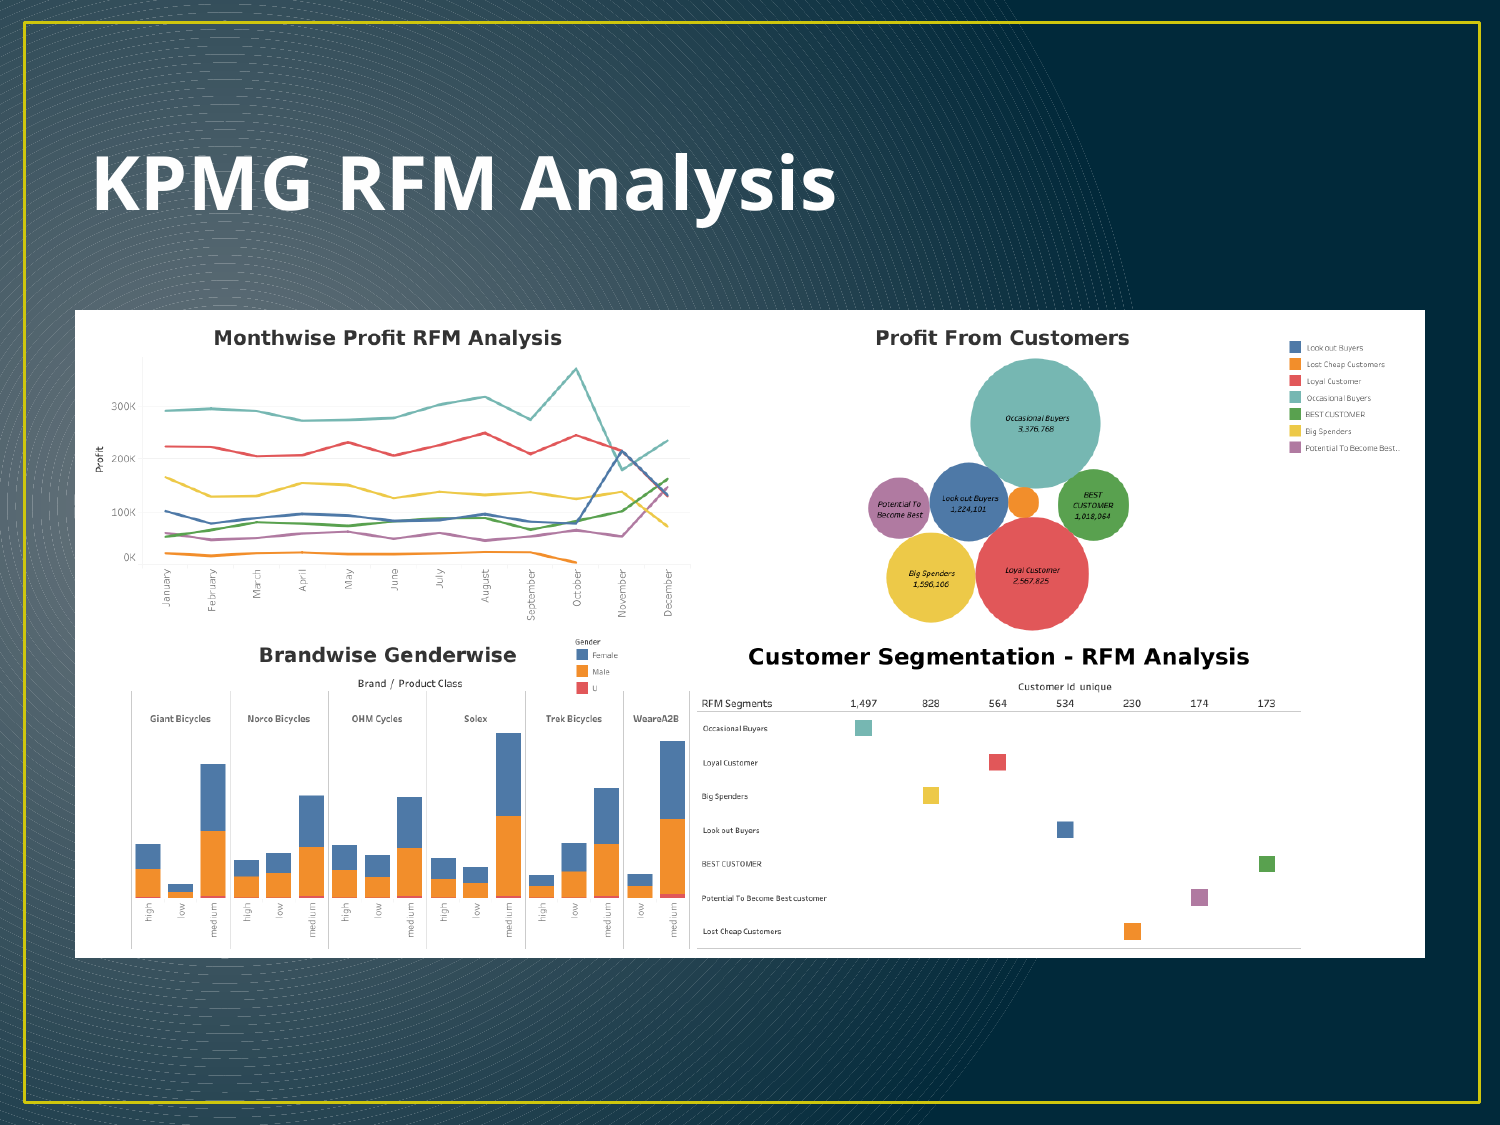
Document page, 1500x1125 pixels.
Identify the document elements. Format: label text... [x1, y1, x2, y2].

title KPMG RFM Analysis [75, 45, 1425, 233]
picture [991, 963, 1004, 972]
picture [1098, 304, 1106, 309]
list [74, 309, 1426, 958]
